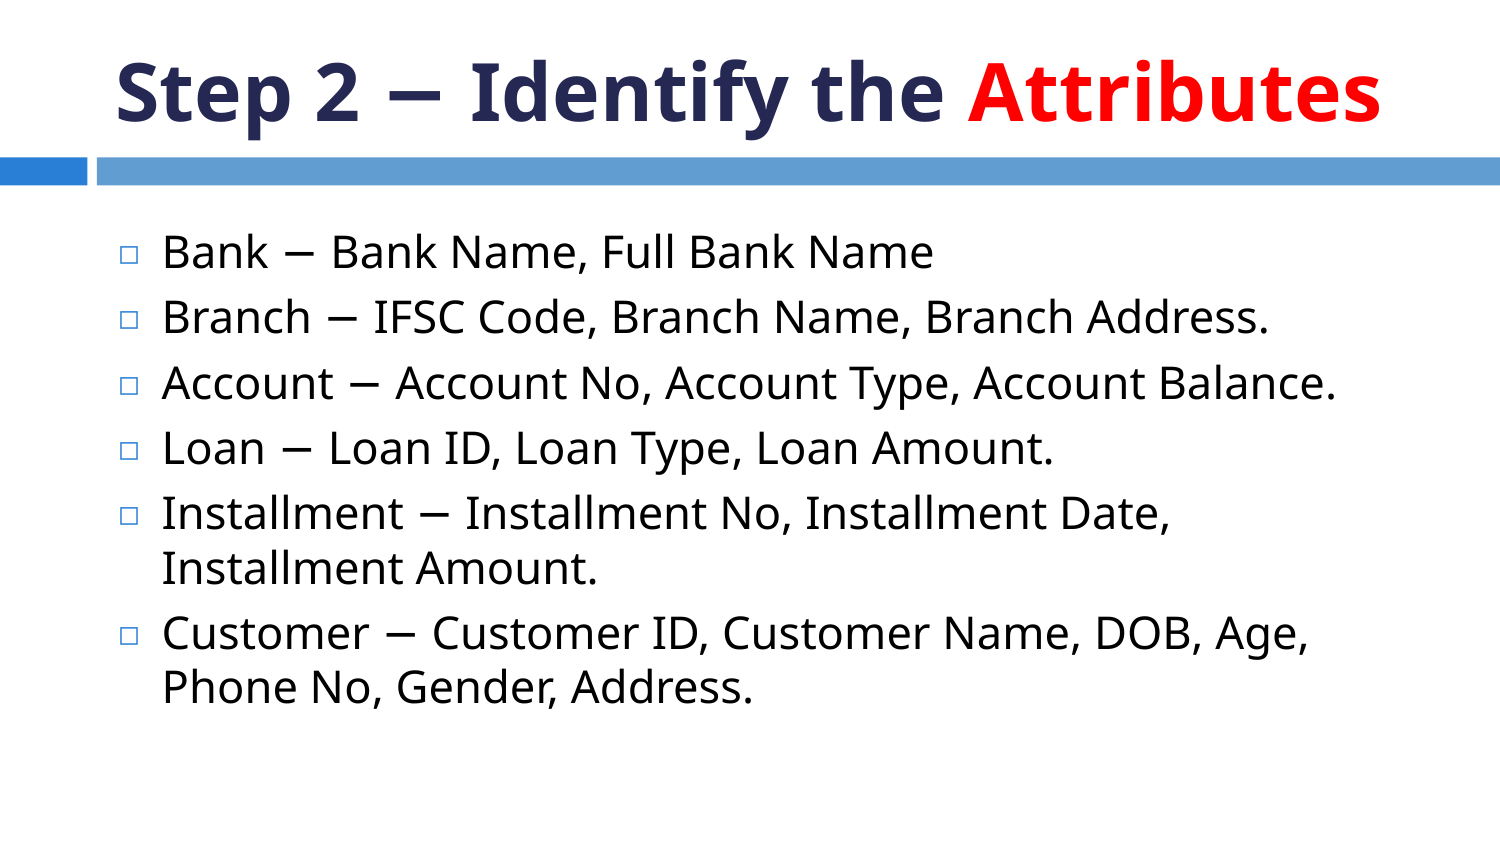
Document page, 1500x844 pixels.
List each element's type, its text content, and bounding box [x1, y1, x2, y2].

title Step 2 − Identify the Attributes [100, 28, 1438, 150]
list Bank − Bank Name, Full Bank Name Branch − IFSC Code, Branch Name, Branch Address. Account − Account No, Account Type, Account Balance. Loan − Loan ID, Loan Type, Loan Amount. Installment − Installment No, Installment Date, Installment Amount. Customer − Customer ID, Customer Name, DOB, Age, Phone No, Gender, Address. [100, 215, 1438, 723]
